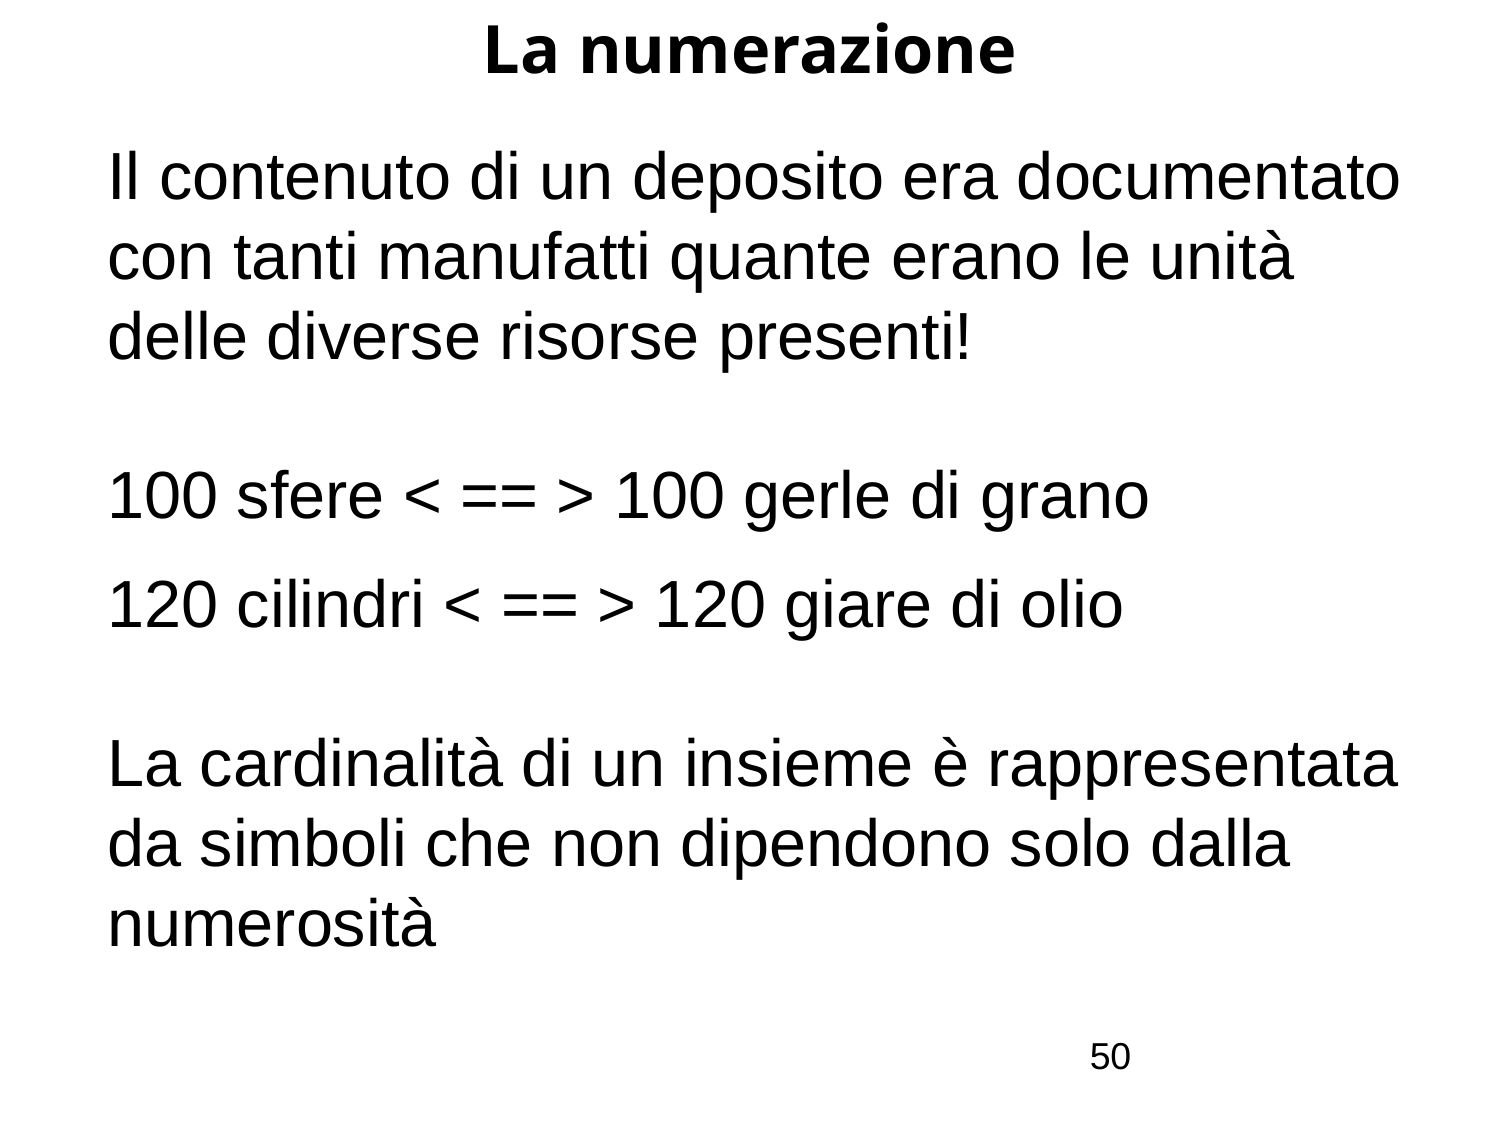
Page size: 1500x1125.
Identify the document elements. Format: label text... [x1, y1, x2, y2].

list Il contenuto di un deposito era documentato con tanti manufatti quante erano le unità delle diverse risorse presenti! 100 sfere < == > 100 gerle di grano 120 cilindri < == > 120 giare di olio La cardinalità di un insieme è rappresentata da simboli che non dipendono solo dalla numerosità [75, 125, 1425, 1005]
slide_number 50 [1074, 1024, 1425, 1103]
title La numerazione [75, 0, 1425, 125]
